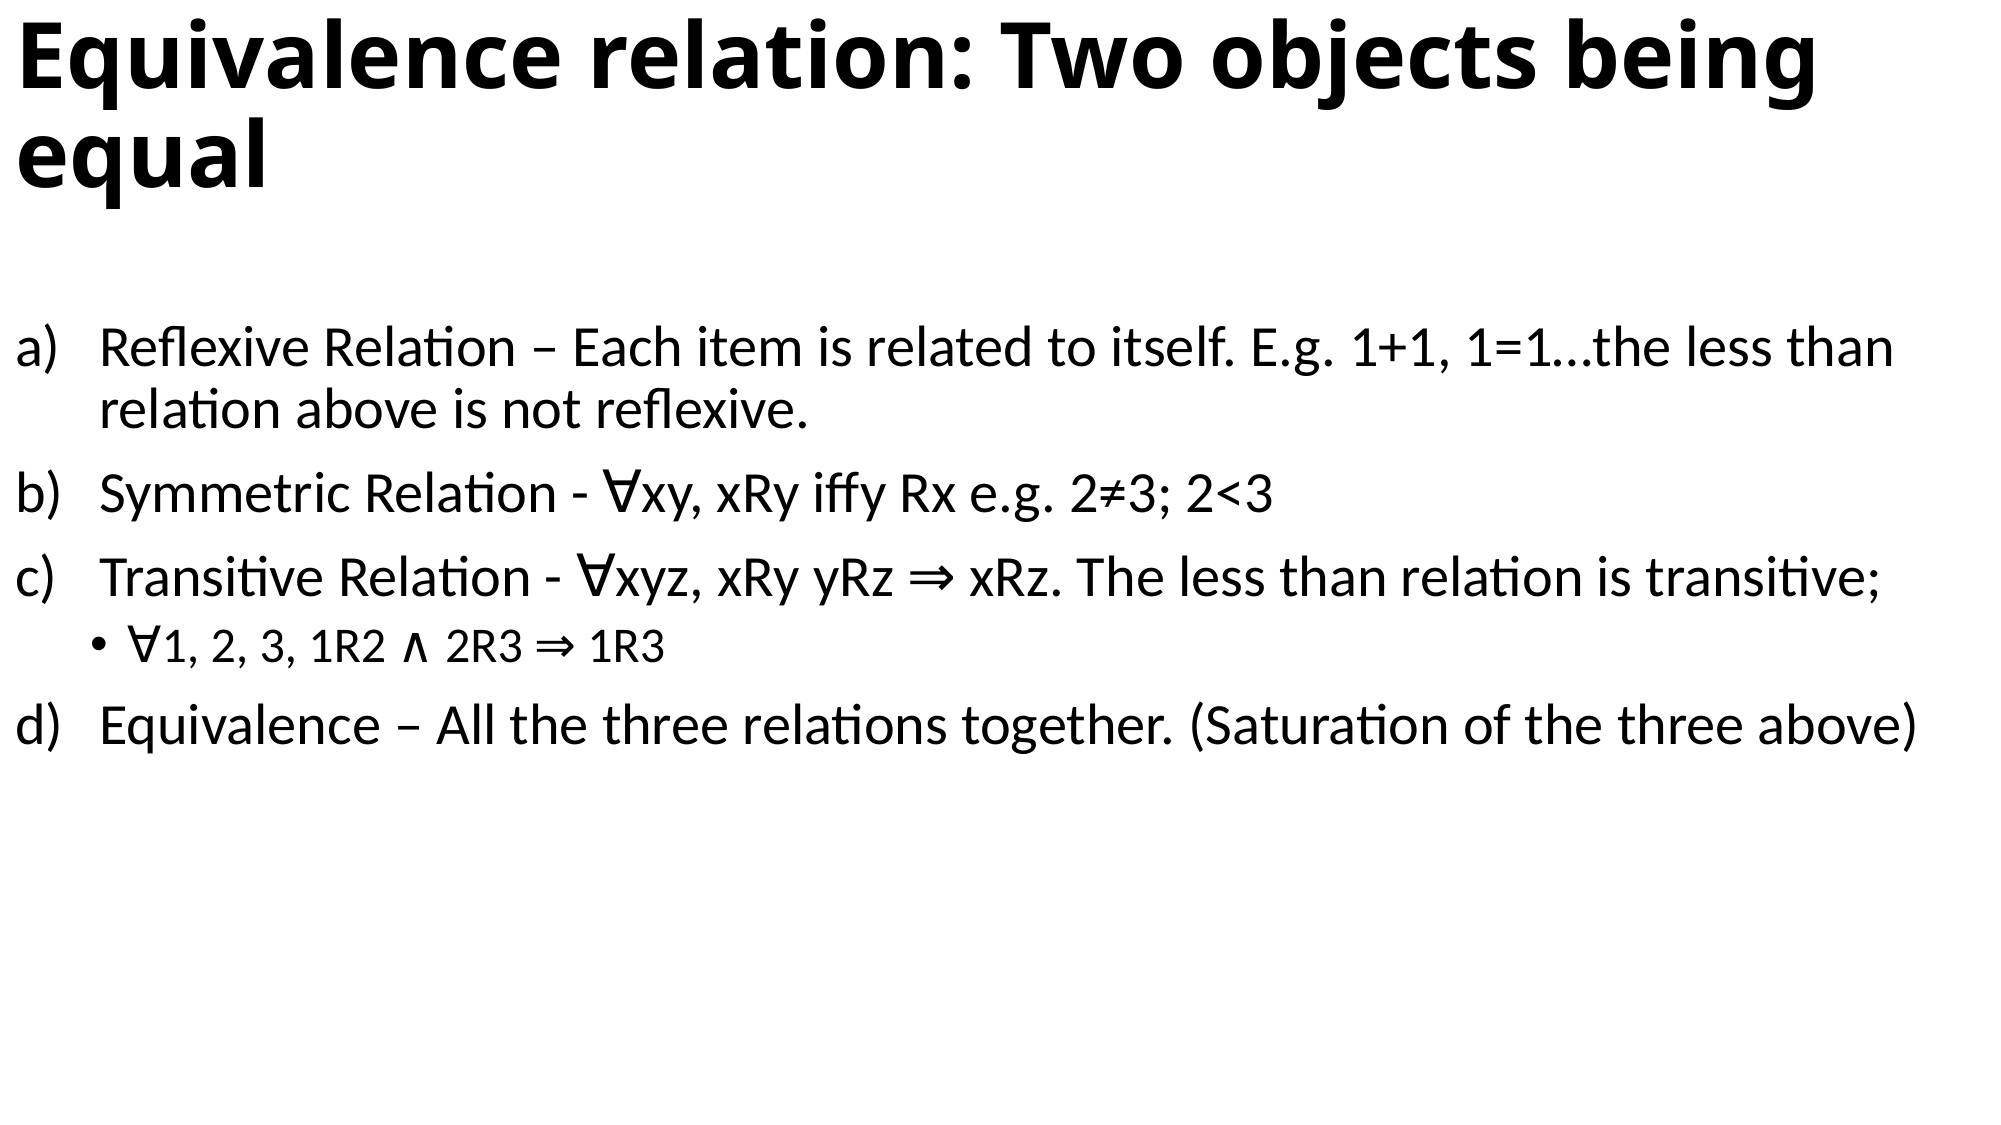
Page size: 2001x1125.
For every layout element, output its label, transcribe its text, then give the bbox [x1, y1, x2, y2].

list Reflexive Relation – Each item is related to itself. E.g. 1+1, 1=1…the less than relation above is not reflexive. Symmetric Relation - ∀xy, xRy iffy Rx e.g. 2≠3; 2<3 Transitive Relation - ∀xyz, xRy yRz ⇒ xRz. The less than relation is transitive; ∀1, 2, 3, 1R2 ∧ 2R3 ⇒ 1R3 Equivalence – All the three relations together. (Saturation of the three above) [0, 217, 2000, 1125]
title Equivalence relation: Two objects being equal [0, 0, 2000, 217]
